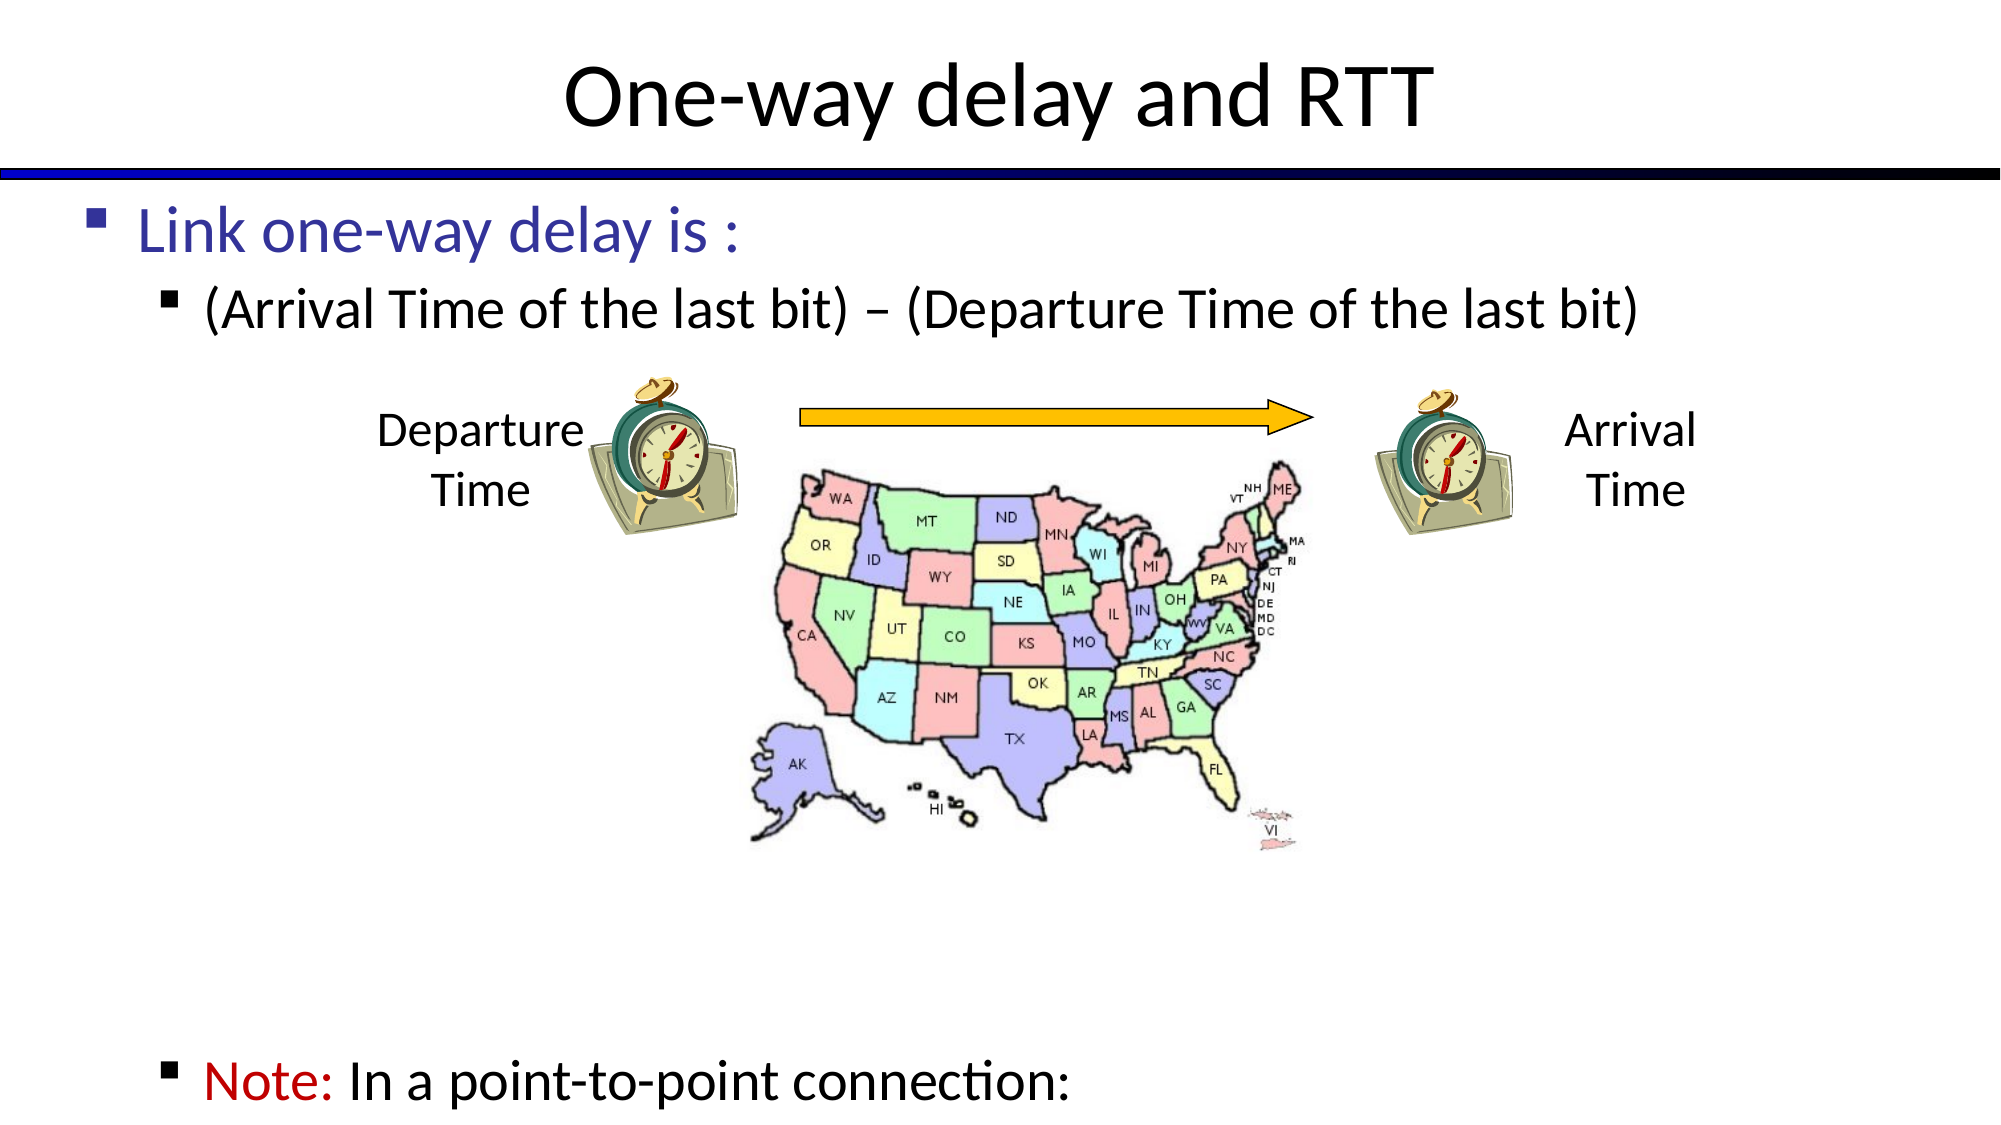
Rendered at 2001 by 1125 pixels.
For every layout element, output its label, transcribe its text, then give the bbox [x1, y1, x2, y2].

text_box Departure Time [362, 389, 582, 524]
picture [1373, 387, 1516, 538]
list Link one-way delay is : (Arrival Time of the last bit) – (Departure Time of the last bit) Note: In a point-to-point connection: One-way delay = propagation delay [66, 187, 1926, 1034]
title One-way delay and RTT [0, 0, 2000, 184]
picture [587, 374, 1371, 870]
text_box [800, 399, 1313, 435]
text_box Arrival Time [1549, 389, 1712, 524]
